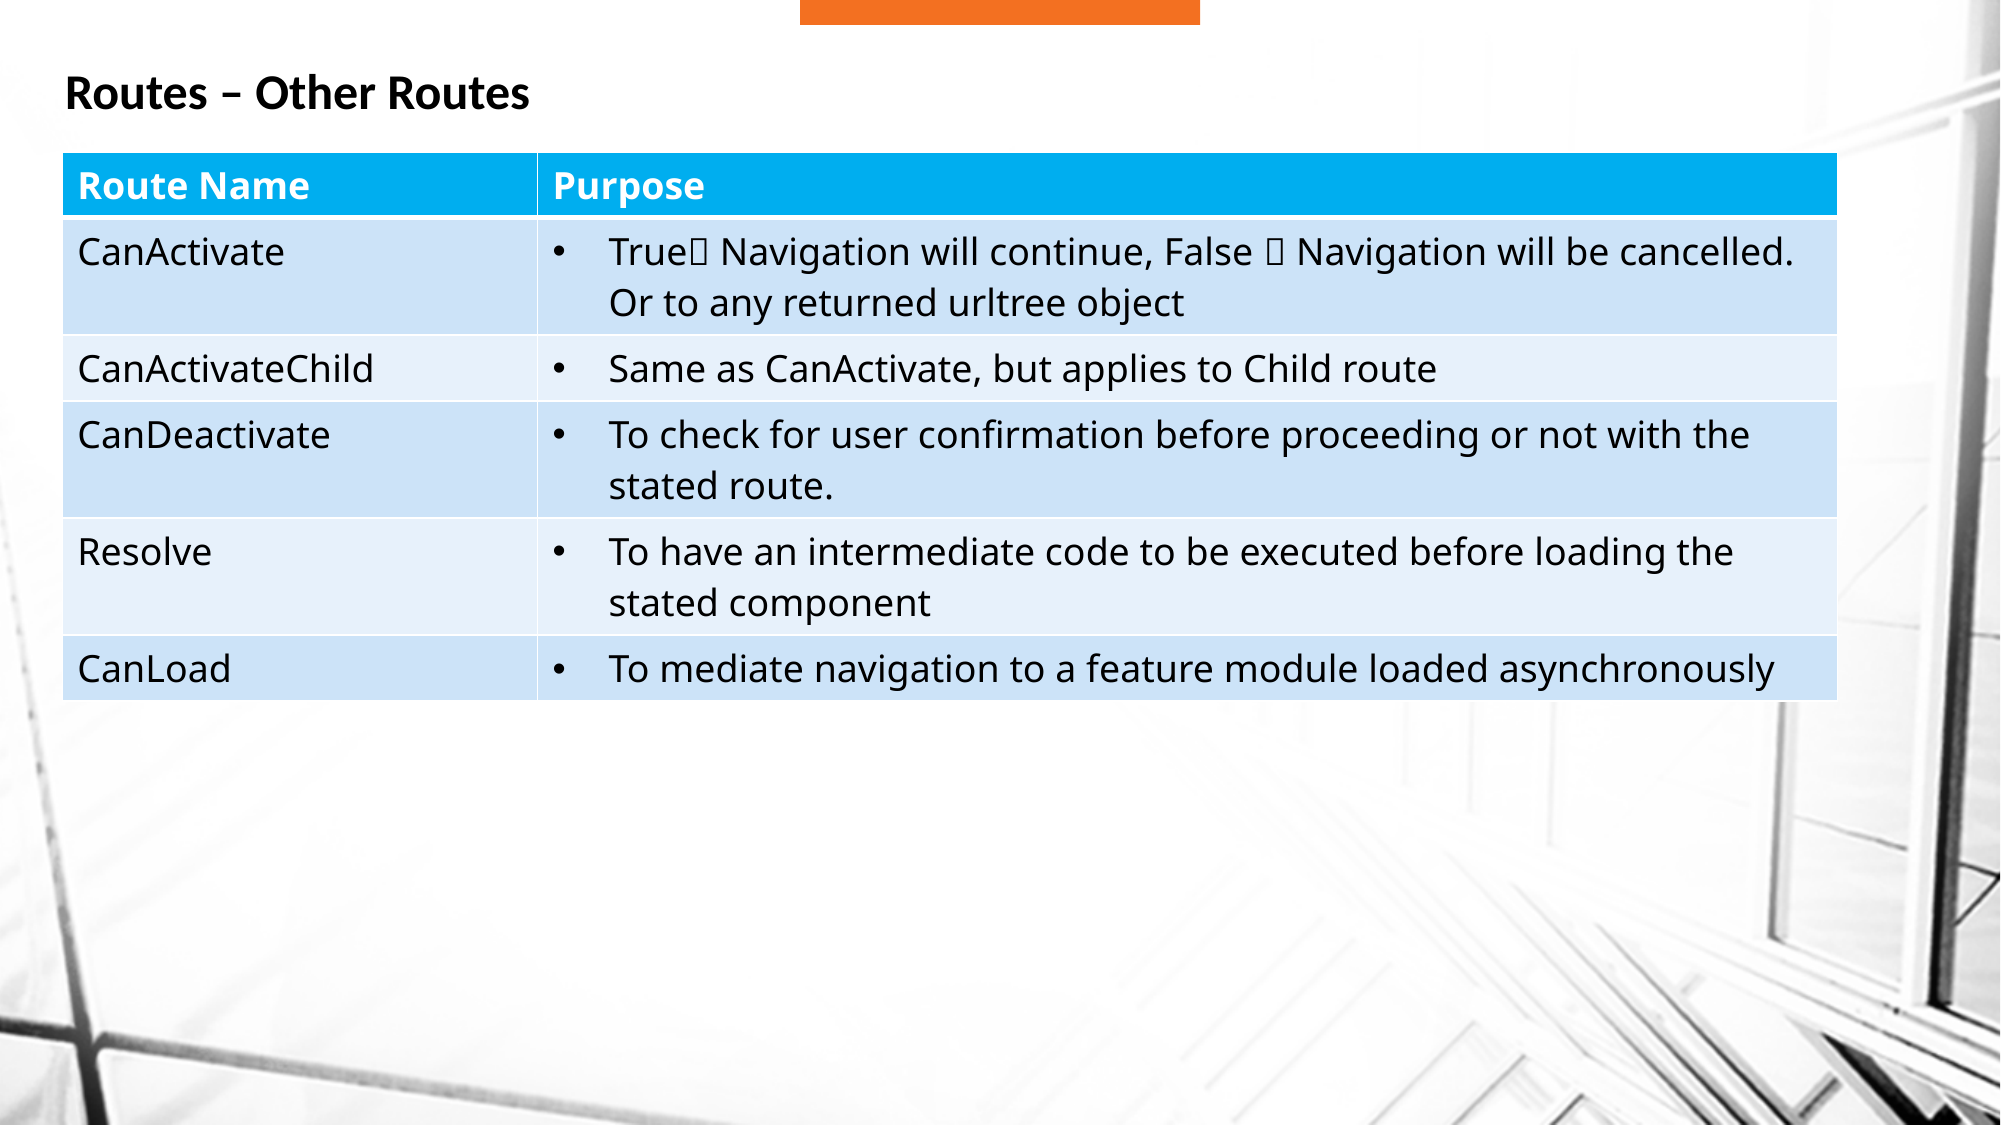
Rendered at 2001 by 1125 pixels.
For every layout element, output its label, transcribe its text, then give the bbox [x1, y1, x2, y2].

table_header Purpose [538, 153, 1837, 215]
picture [0, 0, 2001, 1125]
title Routes – Other Routes [50, 63, 1950, 150]
table_cell Same as CanActivate, but applies to Child route [538, 336, 1837, 400]
table_cell To mediate navigation to a feature module loaded asynchronously [538, 636, 1837, 700]
table_header Route Name [63, 153, 537, 215]
table_cell To check for user confirmation before proceeding or not with the stated route. [538, 402, 1837, 517]
table_cell True Navigation will continue, False  Navigation will be cancelled. Or to any returned urltree object [538, 220, 1837, 334]
table_cell CanActivate [63, 220, 537, 334]
table_cell To have an intermediate code to be executed before loading the stated component [538, 519, 1837, 634]
table_cell CanDeactivate [63, 402, 537, 517]
table_cell Resolve [63, 519, 537, 634]
table_cell CanActivateChild [63, 336, 537, 400]
table_cell CanLoad [63, 636, 537, 700]
